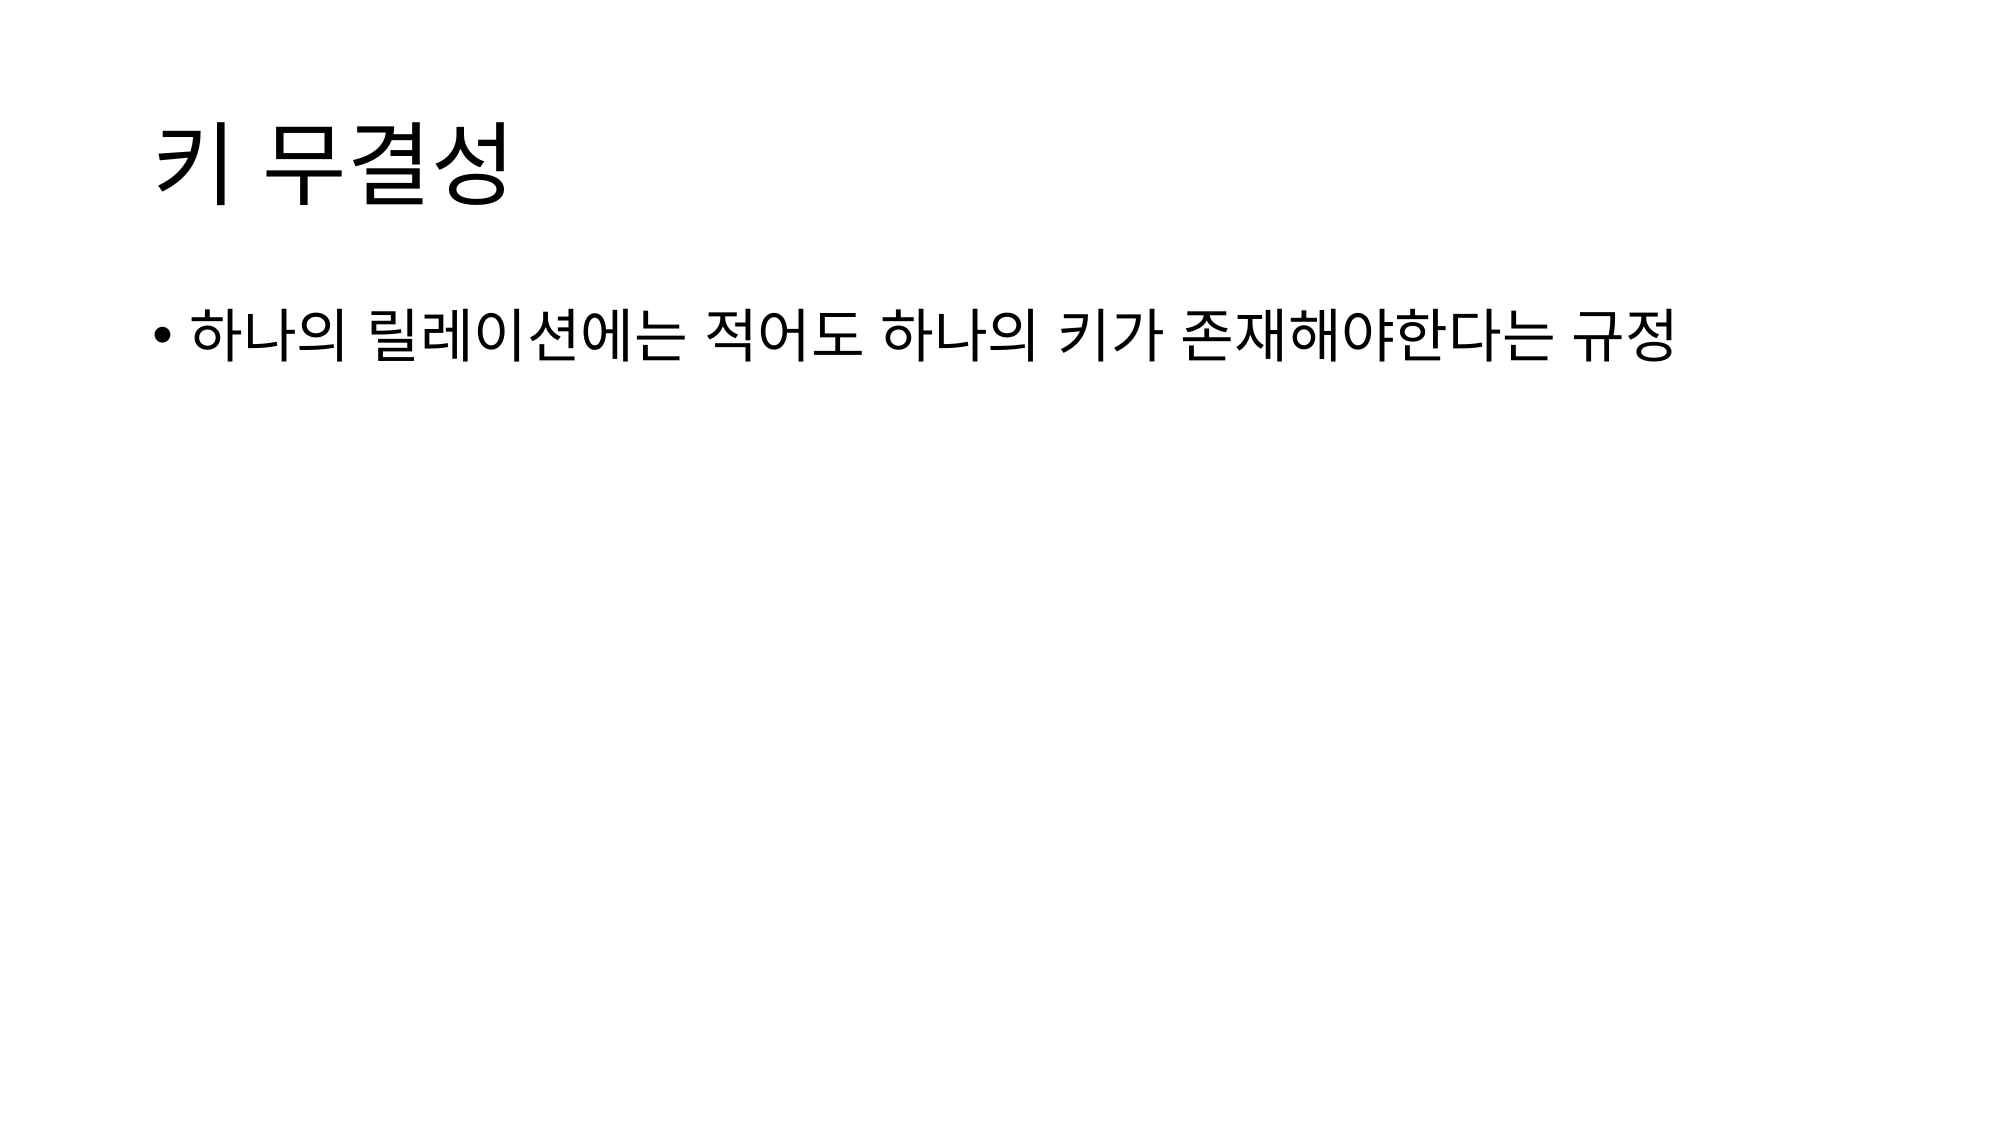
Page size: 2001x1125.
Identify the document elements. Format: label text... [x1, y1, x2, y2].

title 키 무결성 [137, 59, 1863, 278]
list 하나의 릴레이션에는 적어도 하나의 키가 존재해야한다는 규정 [137, 299, 1863, 1014]
